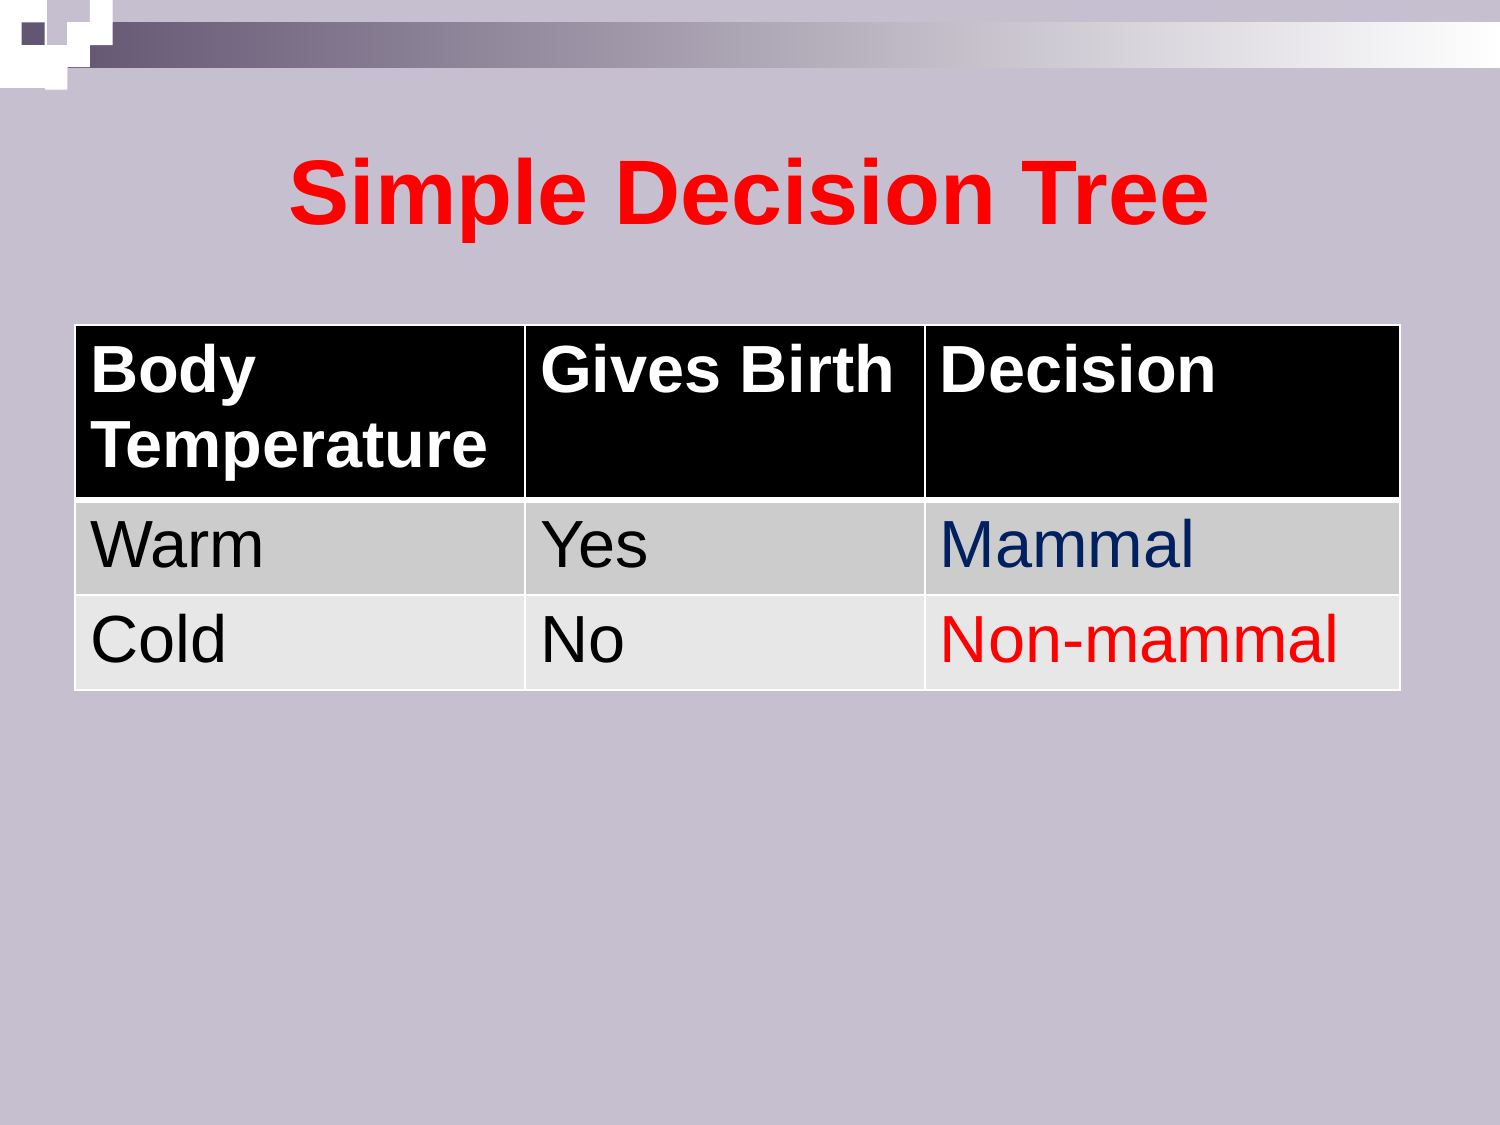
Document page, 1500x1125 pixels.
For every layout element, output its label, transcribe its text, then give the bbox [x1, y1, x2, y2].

table_cell Mammal [926, 503, 1399, 594]
table_cell Yes [526, 503, 924, 594]
table_cell No [526, 596, 924, 689]
table_header Gives Birth [526, 326, 924, 497]
table_cell Cold [76, 596, 524, 689]
table_header Decision [926, 326, 1399, 497]
table_header Body Temperature [76, 326, 524, 497]
title Simple Decision Tree [75, 75, 1425, 300]
table_cell Warm [76, 503, 524, 594]
table_cell Non-mammal [926, 596, 1399, 689]
